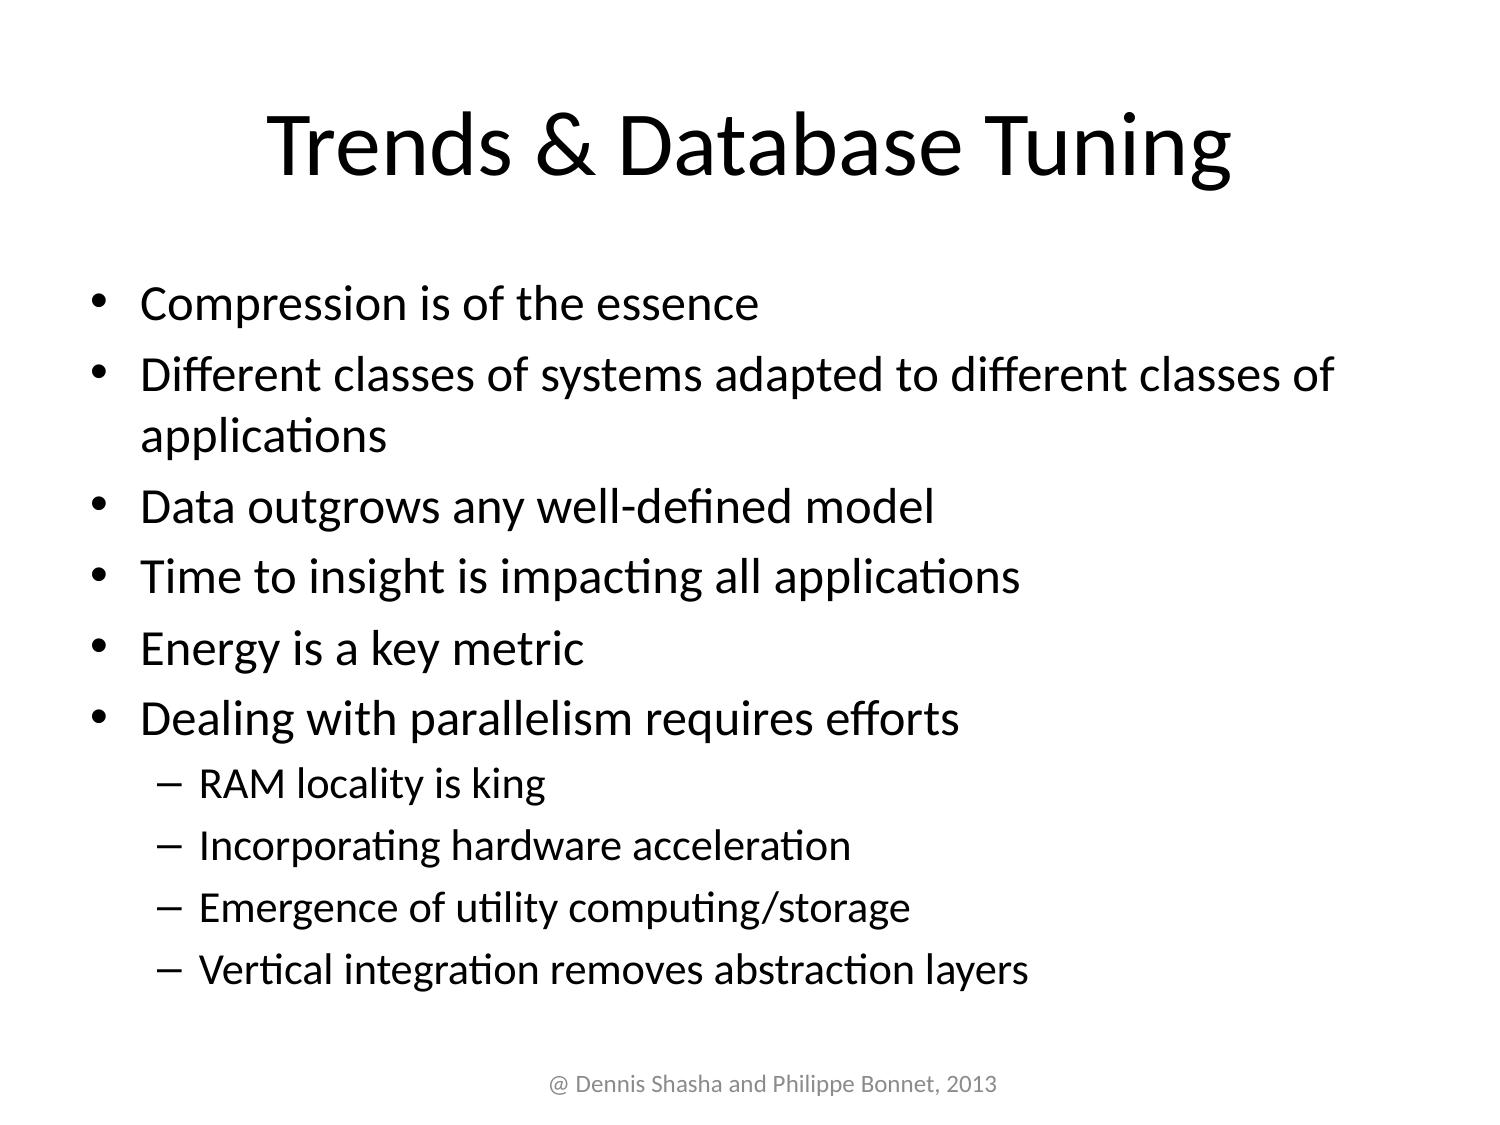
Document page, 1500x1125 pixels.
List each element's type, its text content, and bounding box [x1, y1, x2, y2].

title Trends & Database Tuning [75, 45, 1425, 233]
footer @ Dennis Shasha and Philippe Bonnet, 2013 [512, 1070, 1034, 1125]
list Compression is of the essence Different classes of systems adapted to different classes of applications Data outgrows any well-defined model Time to insight is impacting all applications Energy is a key metric Dealing with parallelism requires efforts RAM locality is king Incorporating hardware acceleration Emergence of utility computing/storage Vertical integration removes abstraction layers [75, 262, 1425, 1005]
